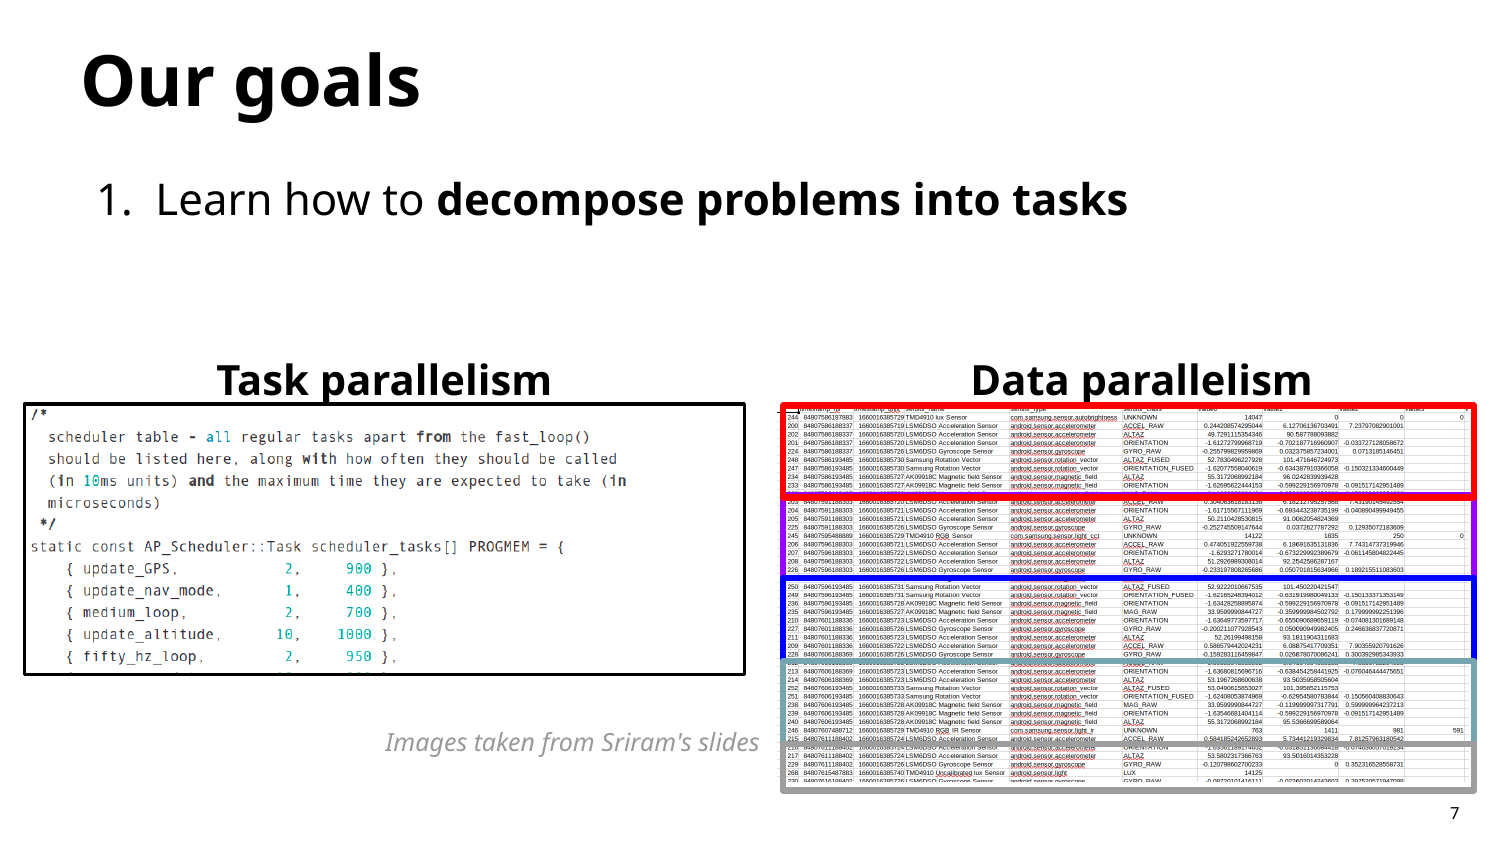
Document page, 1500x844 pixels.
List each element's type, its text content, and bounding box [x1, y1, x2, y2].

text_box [25, 331, 744, 674]
title Our goals [65, 20, 1299, 126]
text_box Images taken from Sriram's slides [336, 711, 772, 772]
list Learn how to decompose problems into tasks [65, 148, 1437, 737]
slide_number 7 [1410, 791, 1500, 838]
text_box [777, 331, 1475, 791]
